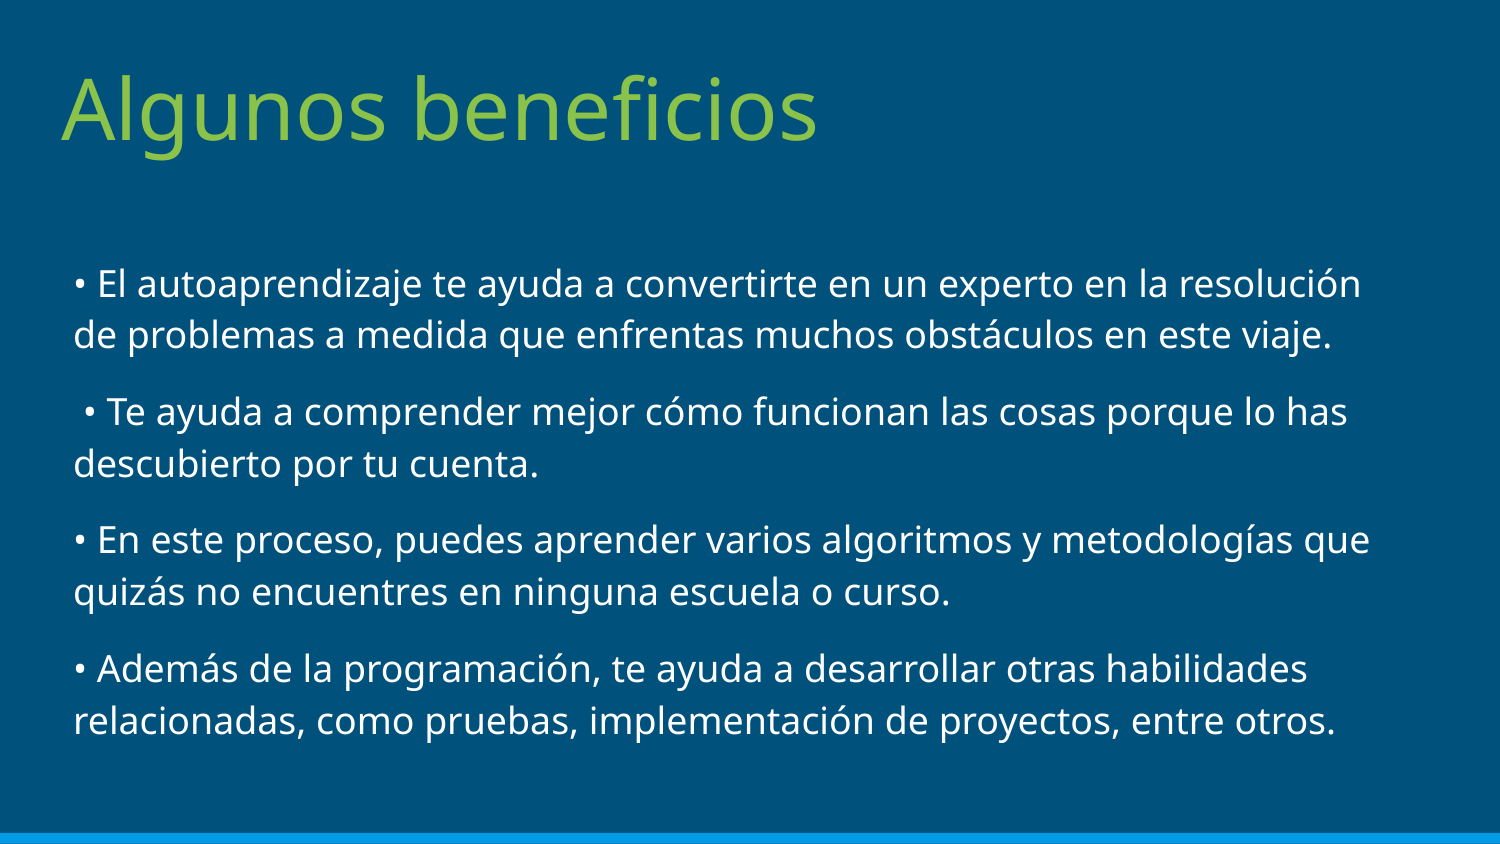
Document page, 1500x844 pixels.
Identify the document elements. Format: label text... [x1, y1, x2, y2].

list • El autoaprendizaje te ayuda a convertirte en un experto en la resolución de problemas a medida que enfrentas muchos obstáculos en este viaje. • Te ayuda a comprender mejor cómo funcionan las cosas porque lo has descubierto por tu cuenta. • En este proceso, puedes aprender varios algoritmos y metodologías que quizás no encuentres en ninguna escuela o curso. • Además de la programación, te ayuda a desarrollar otras habilidades relacionadas, como pruebas, implementación de proyectos, entre otros. [58, 237, 1431, 799]
title Algunos beneficios [46, 0, 1419, 232]
